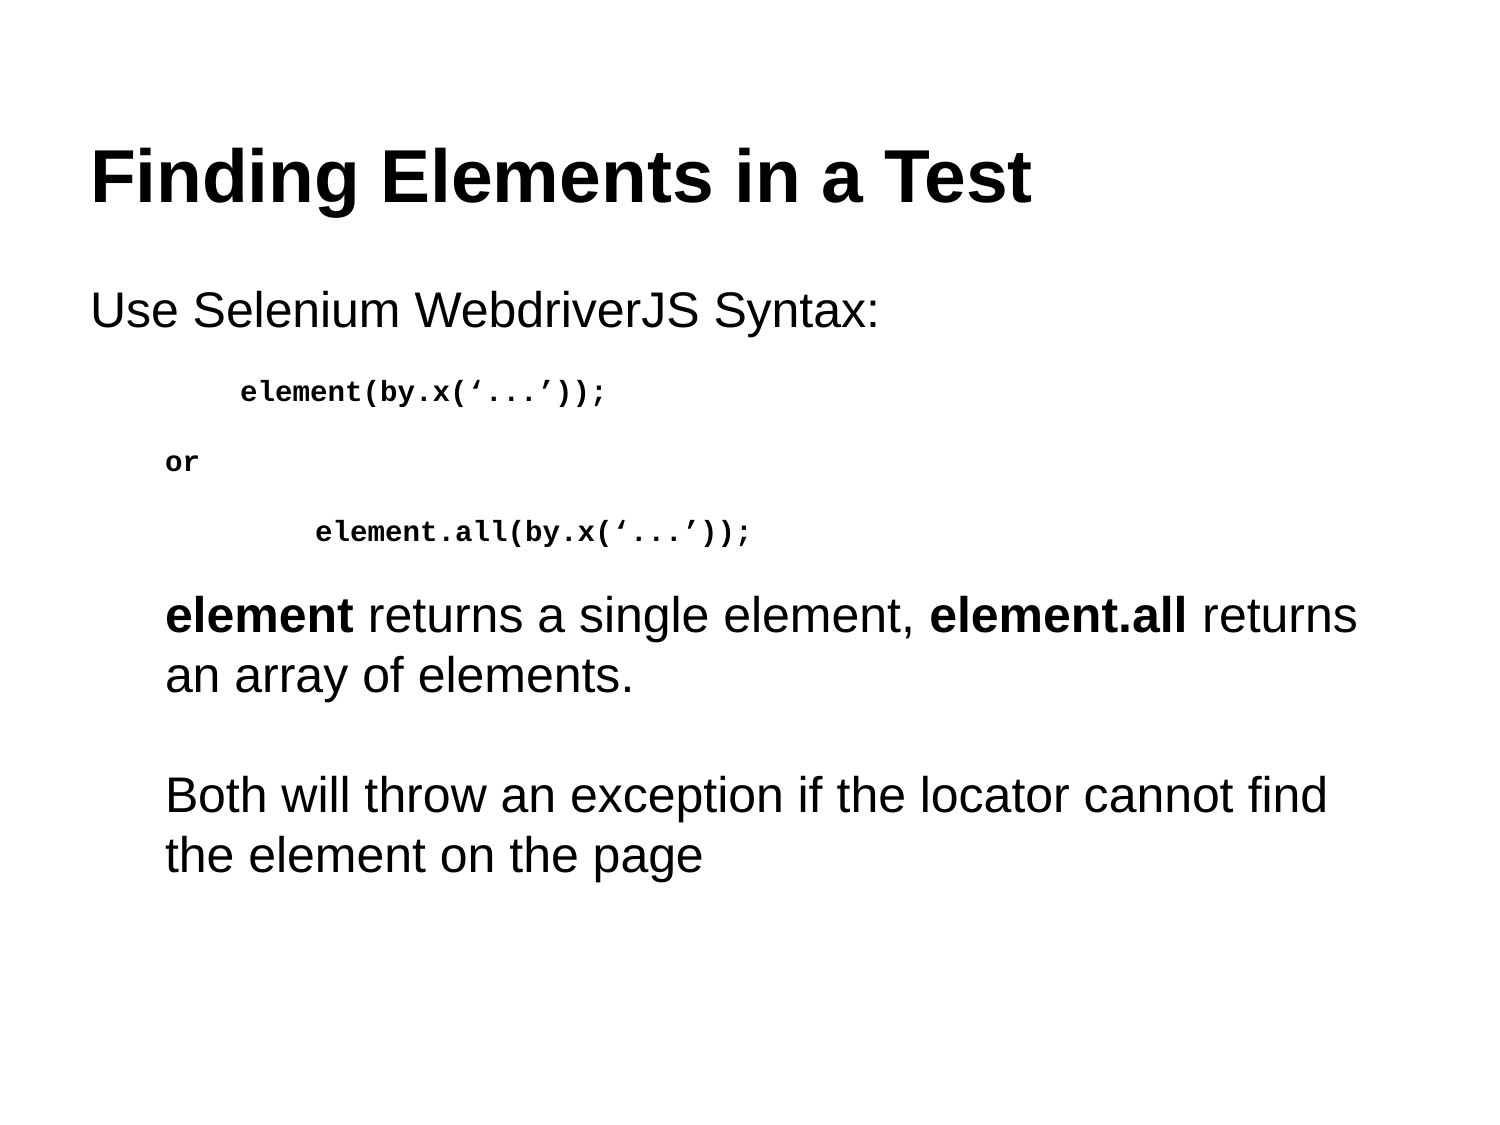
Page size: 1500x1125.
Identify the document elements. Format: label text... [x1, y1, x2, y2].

title Finding Elements in a Test [75, 45, 1425, 233]
list Use Selenium WebdriverJS Syntax: element(by.x(‘...’)); or element.all(by.x(‘...’)); element returns a single element, element.all returns an array of elements. Both will throw an exception if the locator cannot find the element on the page [75, 262, 1425, 1078]
